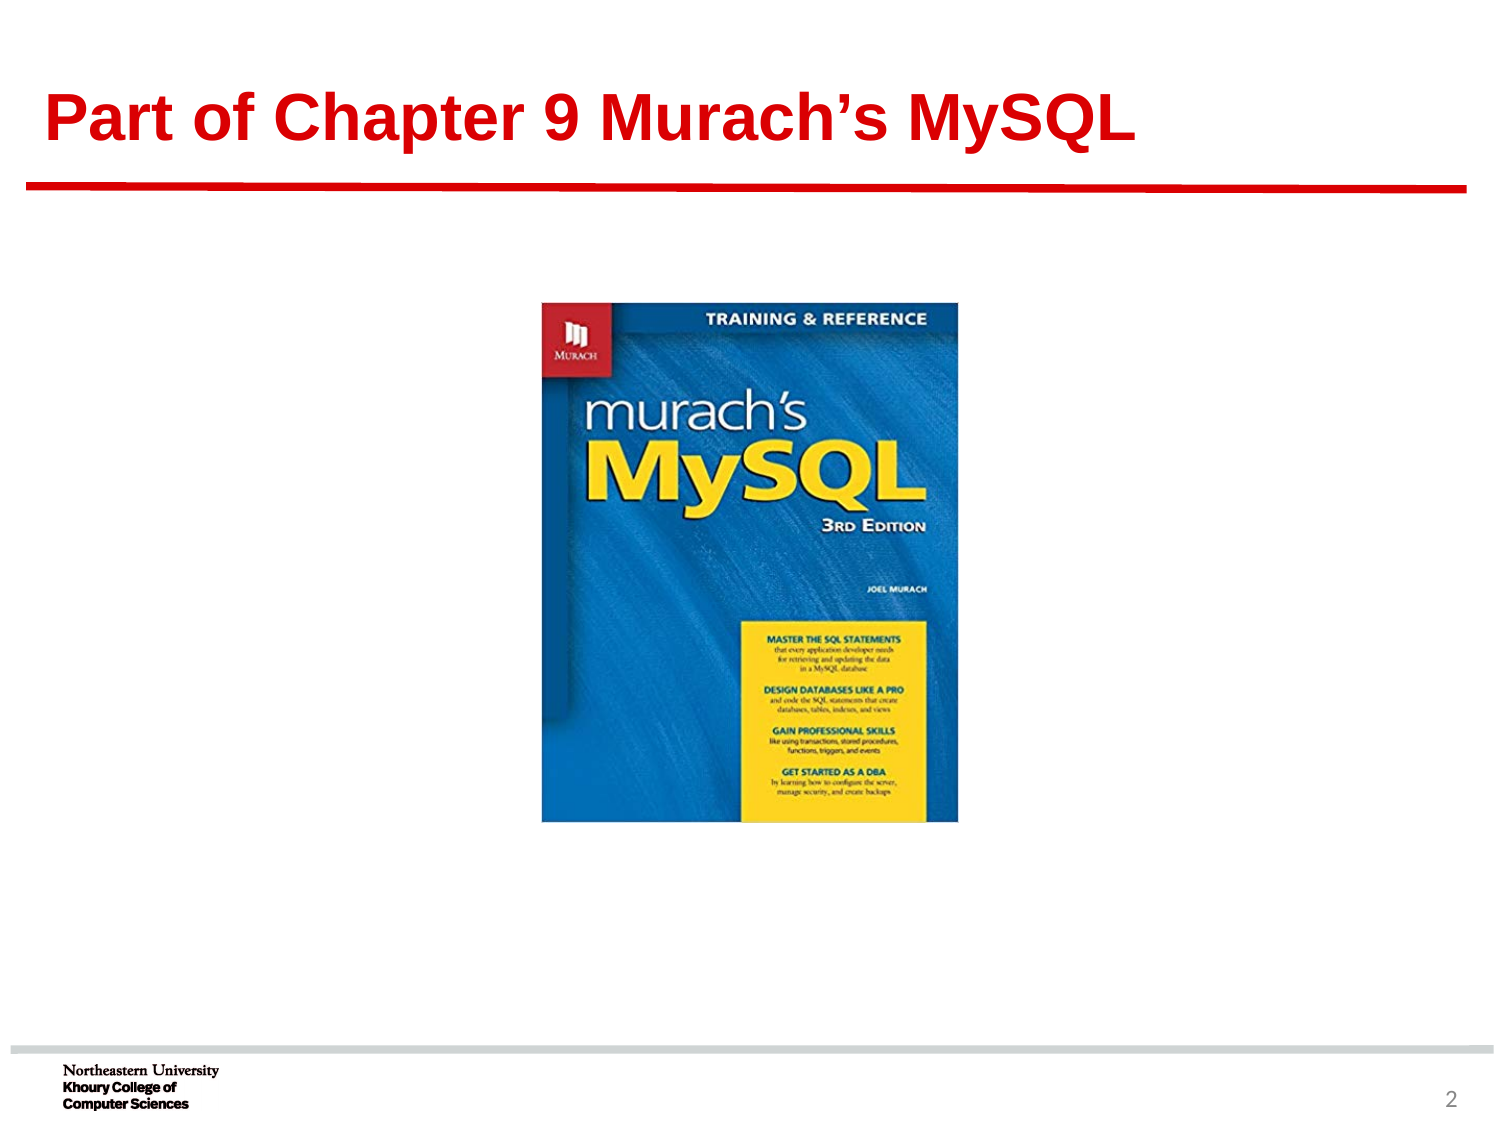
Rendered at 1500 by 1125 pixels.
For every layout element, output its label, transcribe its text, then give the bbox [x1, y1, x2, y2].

picture [63, 1064, 219, 1111]
picture [541, 301, 959, 824]
title Part of Chapter 9 Murach’s MySQL [29, 43, 1495, 170]
